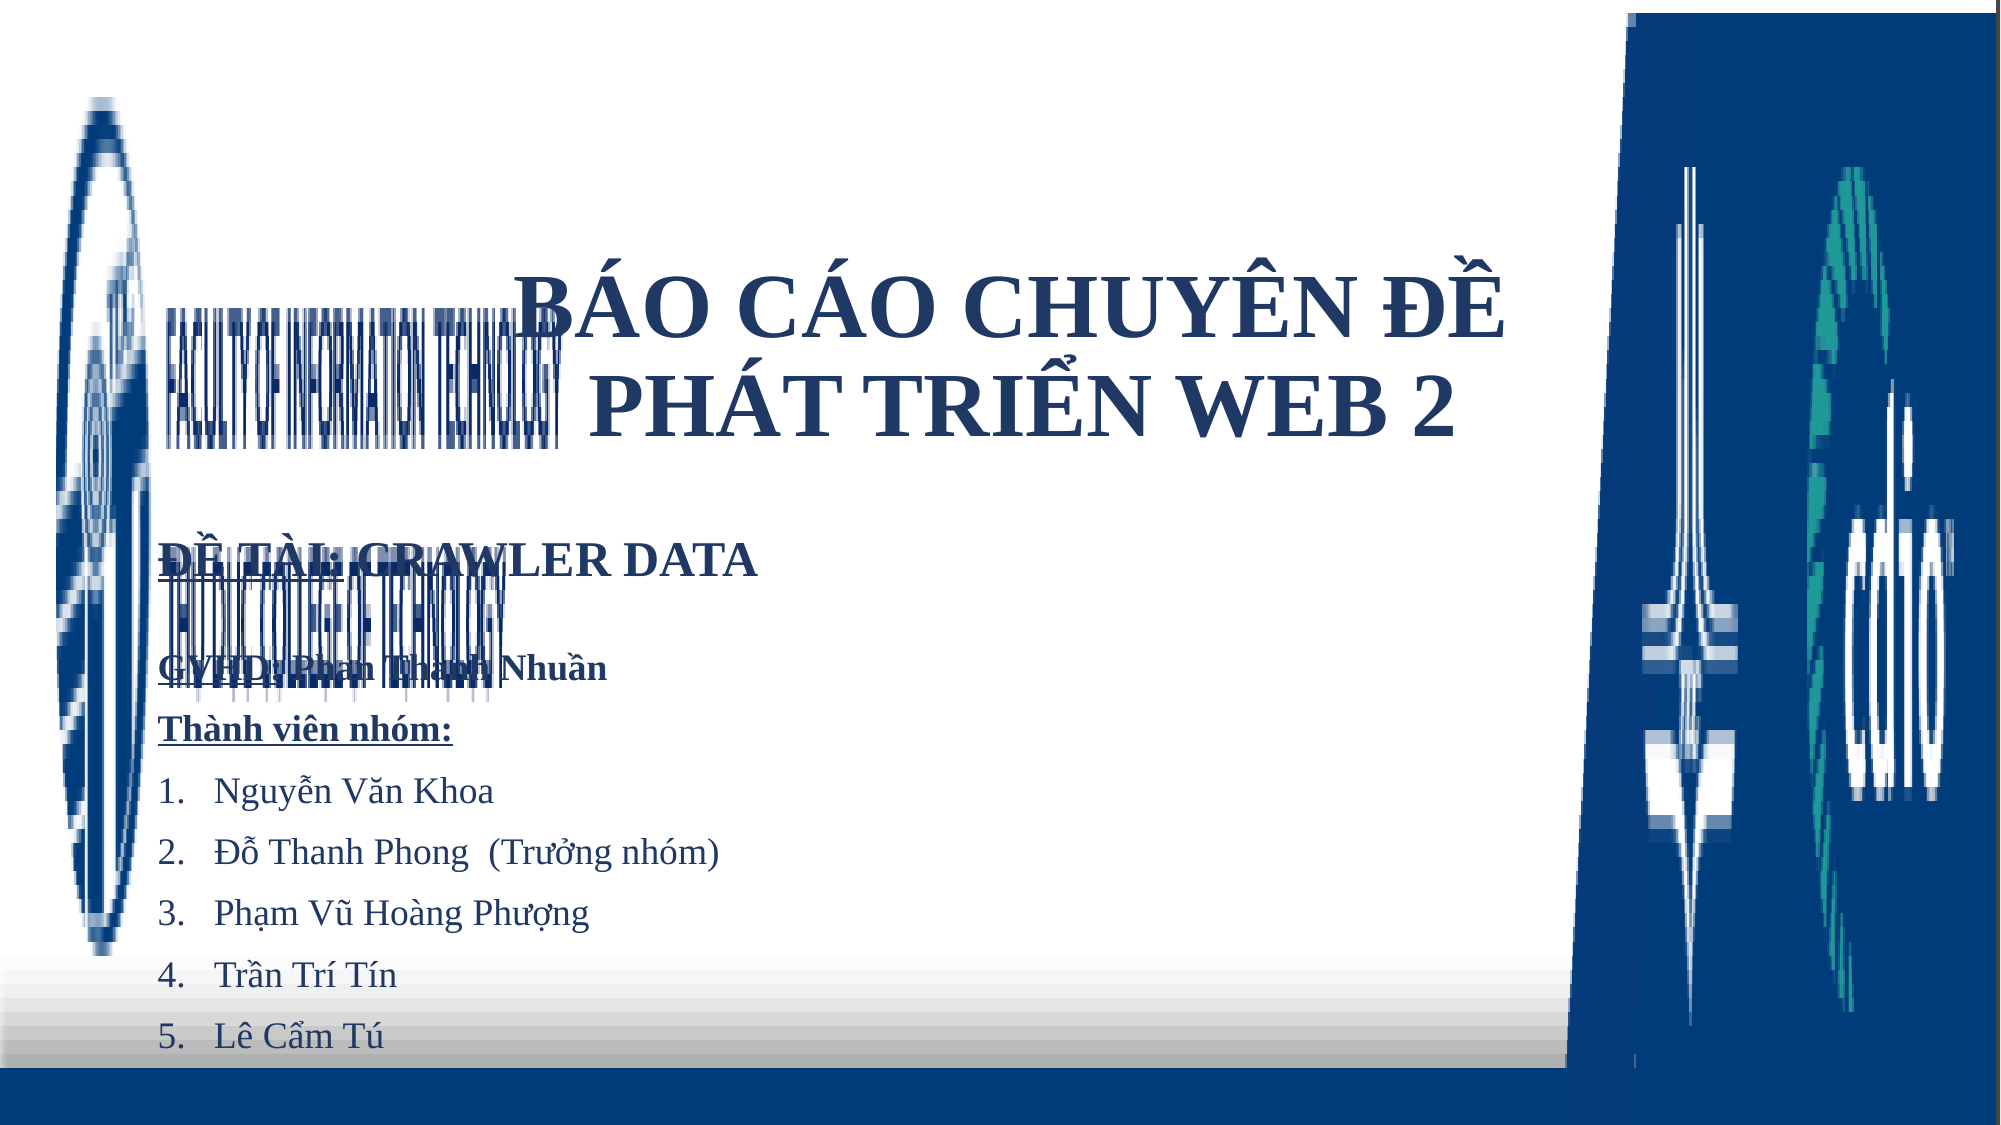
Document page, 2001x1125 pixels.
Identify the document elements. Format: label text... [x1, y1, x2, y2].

title BÁO CÁO CHUYÊN ĐỀ PHÁT TRIỂN WEB 2 [233, 287, 1814, 464]
subtitle ĐỀ TÀI: CRAWLER DATA GVHD: Phan Thanh Nhuần Thành viên nhóm: Nguyễn Văn Khoa Đỗ Thanh Phong (Trưởng nhóm) Phạm Vũ Hoàng Phượng Trần Trí Tín Lê Cẩm Tú [142, 525, 875, 803]
picture [0, 0, 2001, 1125]
